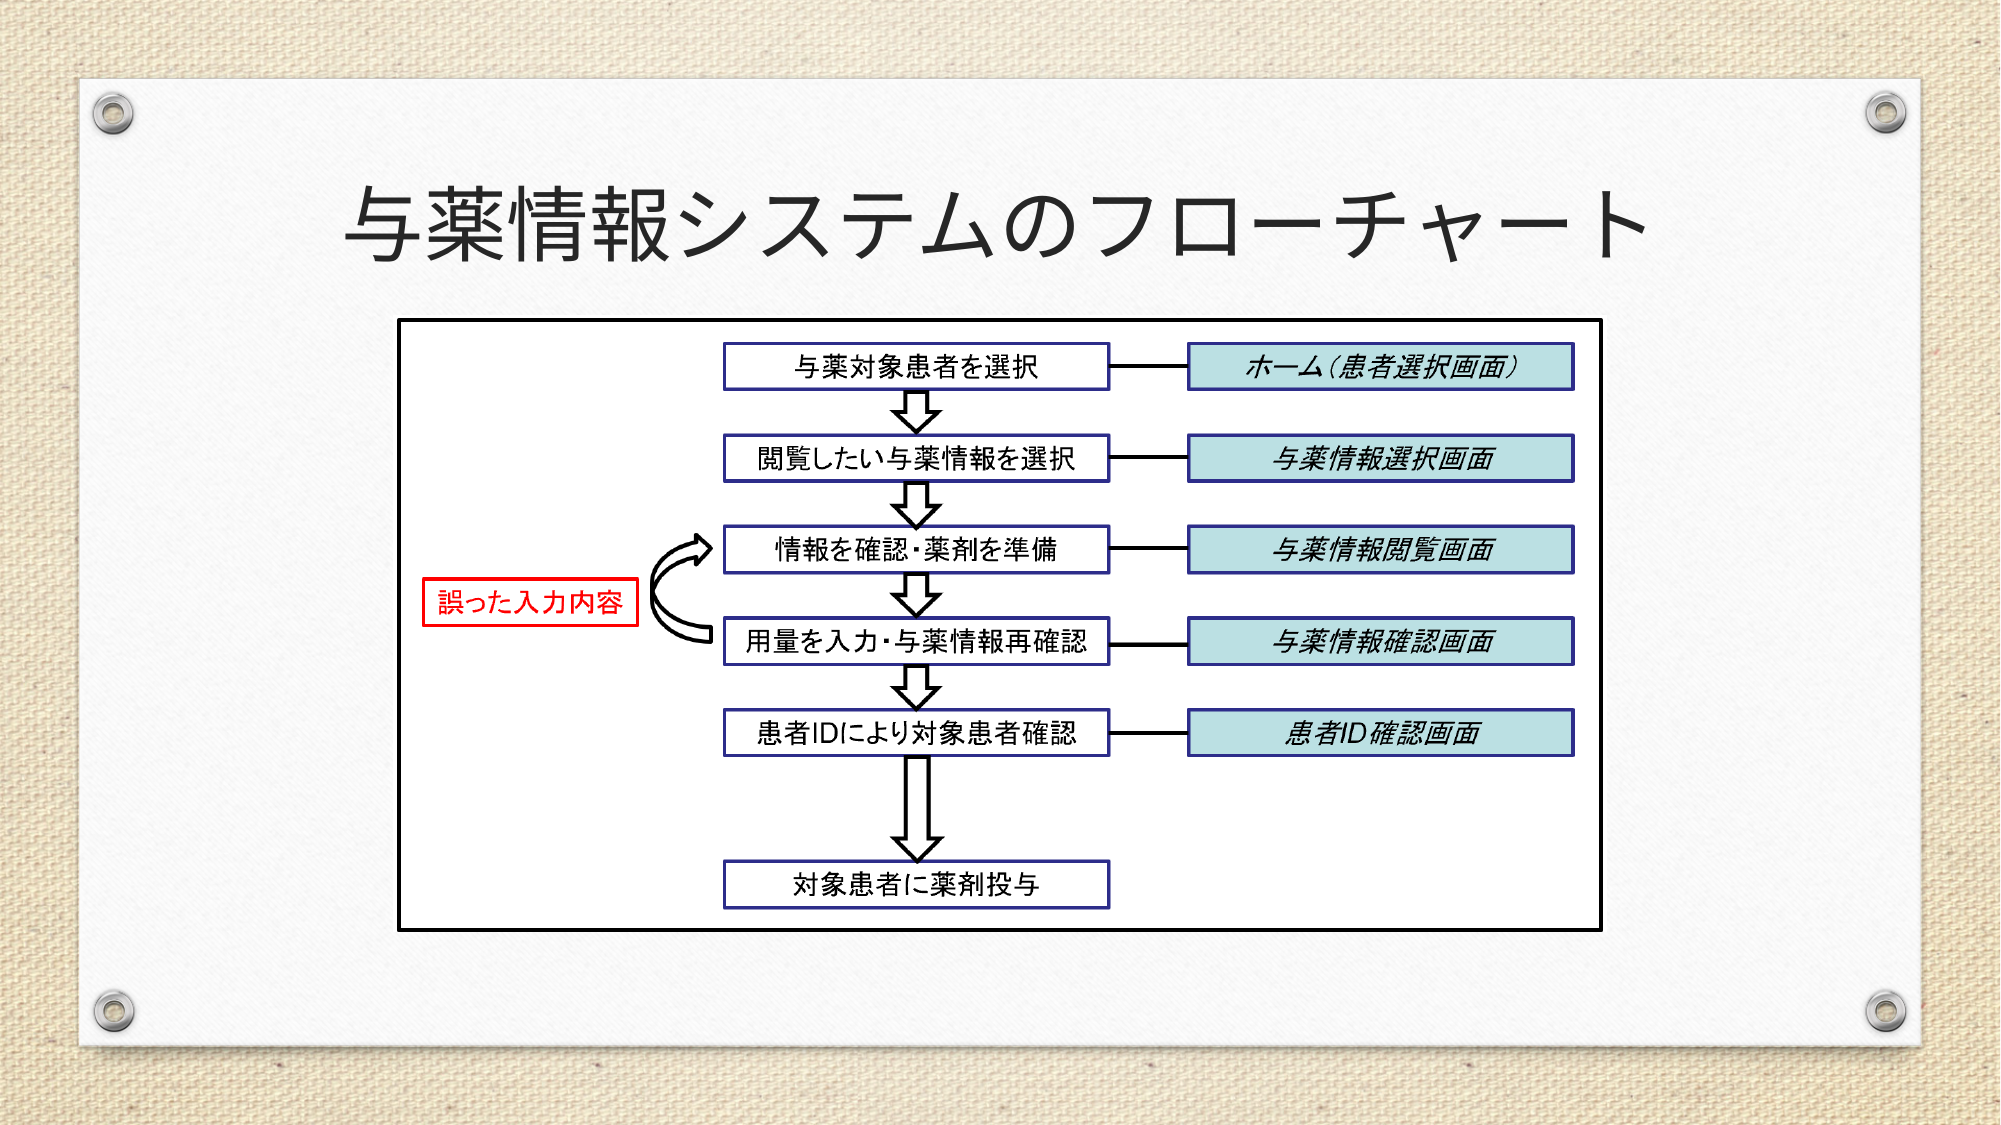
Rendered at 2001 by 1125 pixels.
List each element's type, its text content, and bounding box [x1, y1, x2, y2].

text_box 与薬情報システムのフローチャート [212, 166, 1788, 281]
picture [0, 0, 2001, 1125]
